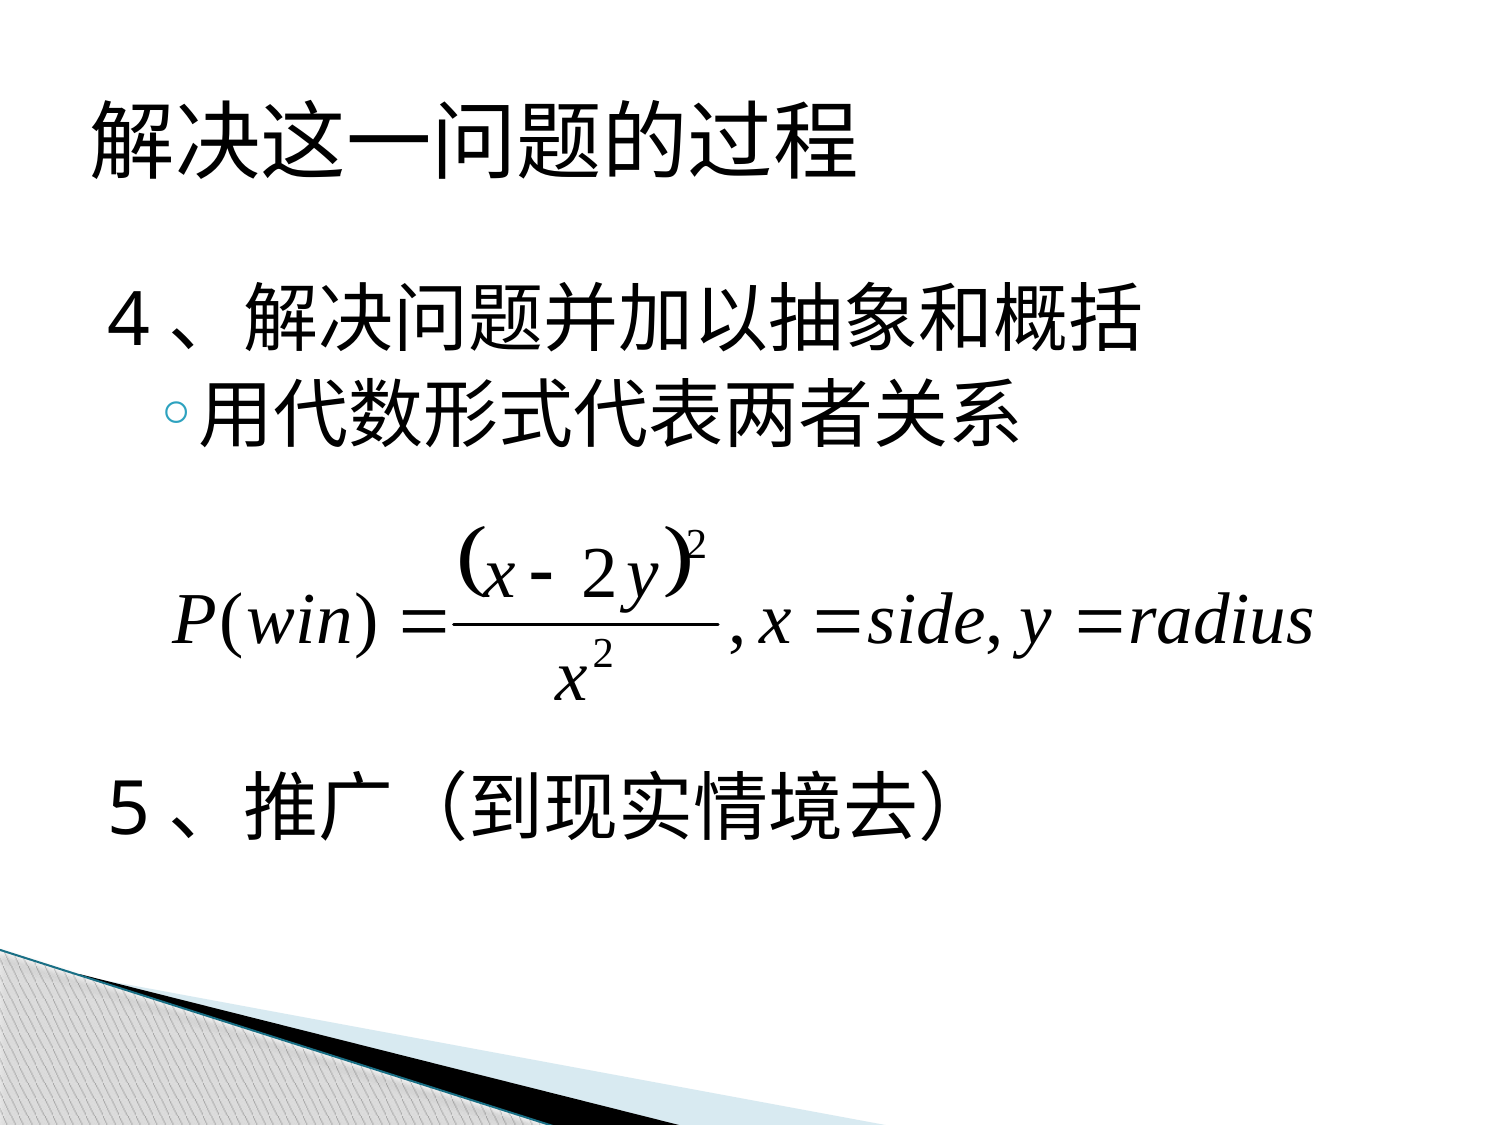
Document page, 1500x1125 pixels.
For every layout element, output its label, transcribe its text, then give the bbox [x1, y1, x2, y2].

title 解决这一问题的过程 [75, 45, 1425, 233]
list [159, 508, 1330, 717]
list 4、解决问题并加以抽象和概括 用代数形式代表两者关系 5、推广（到现实情境去） [74, 262, 1424, 1001]
